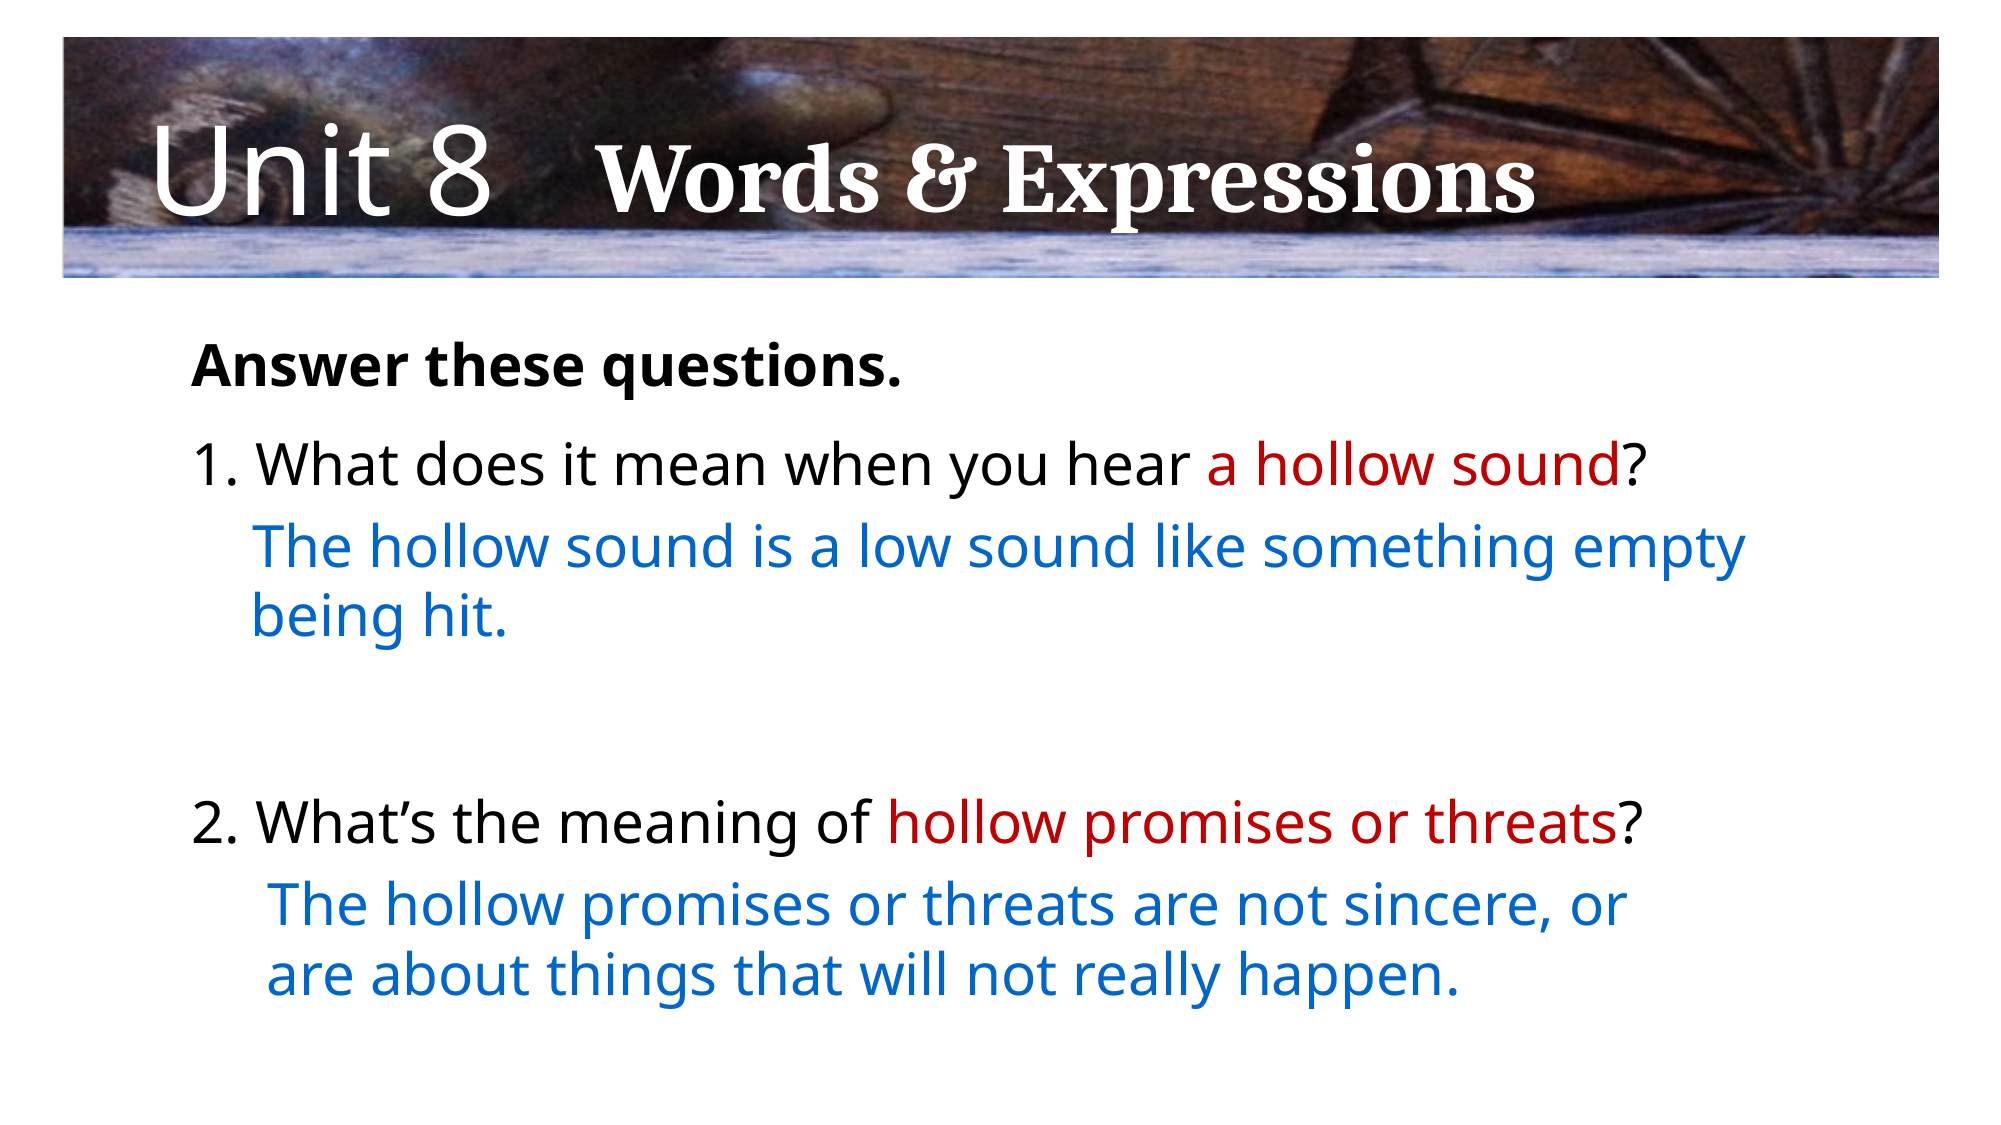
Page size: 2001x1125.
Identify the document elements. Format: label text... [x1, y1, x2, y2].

text_box 2. What’s the meaning of hollow promises or threats? The hollow promises or threats are not sincere, or are about things that will not really happen. [176, 778, 1719, 1015]
picture [61, 37, 1939, 278]
text_box Answer these questions. 1. What does it mean when you hear a hollow sound? The hollow sound is a low sound like something empty being hit. [176, 320, 1775, 656]
